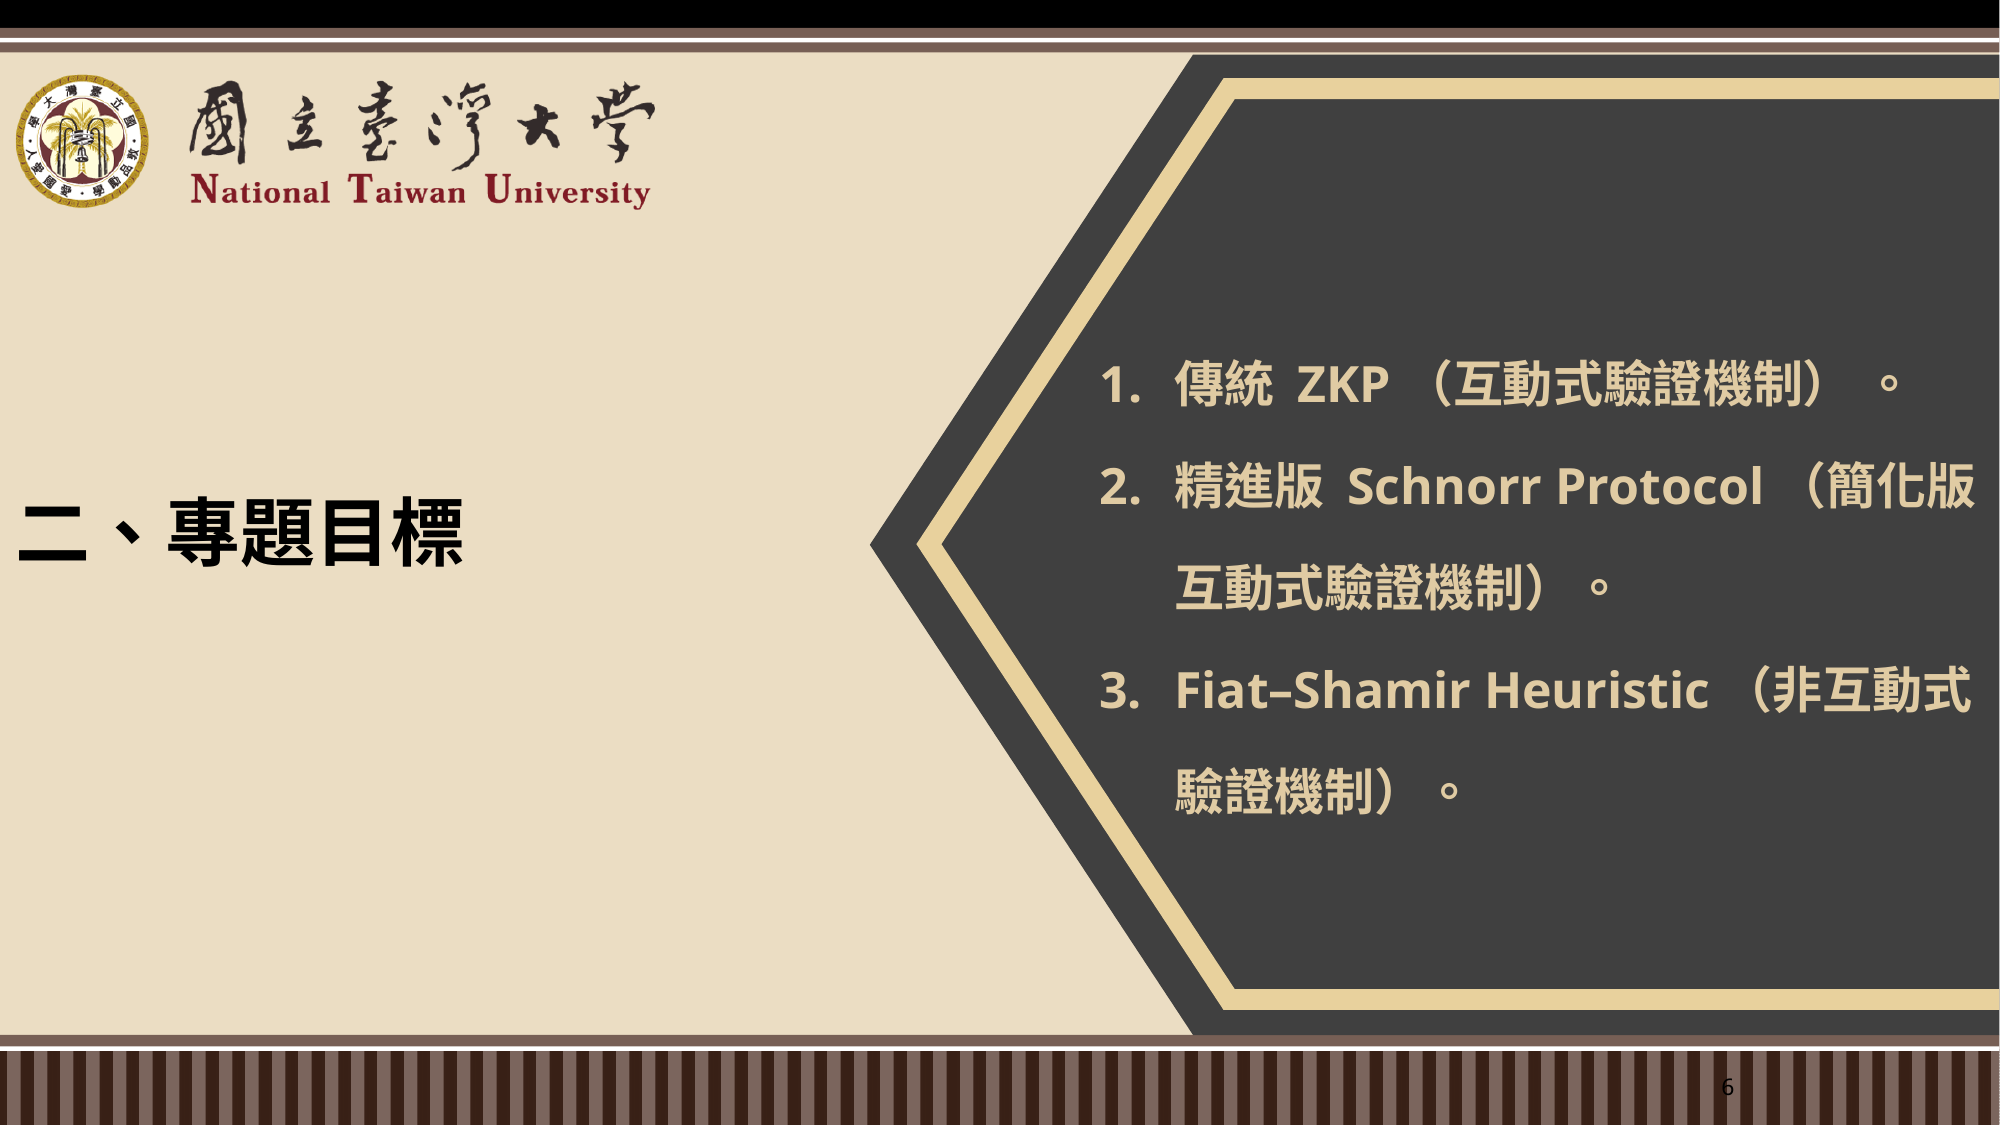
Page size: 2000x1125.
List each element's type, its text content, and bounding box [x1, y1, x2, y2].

title 二、專題目標 [0, 408, 921, 584]
list 傳統 ZKP（互動式驗證機制） 。 精進版 Schnorr Protocol（簡化版互動式驗證機制）。 Fiat–Shamir Heuristic（非互動式驗證機制）。 [1084, 302, 2000, 941]
picture [5, 54, 671, 231]
slide_number 6 [1596, 1069, 1750, 1107]
